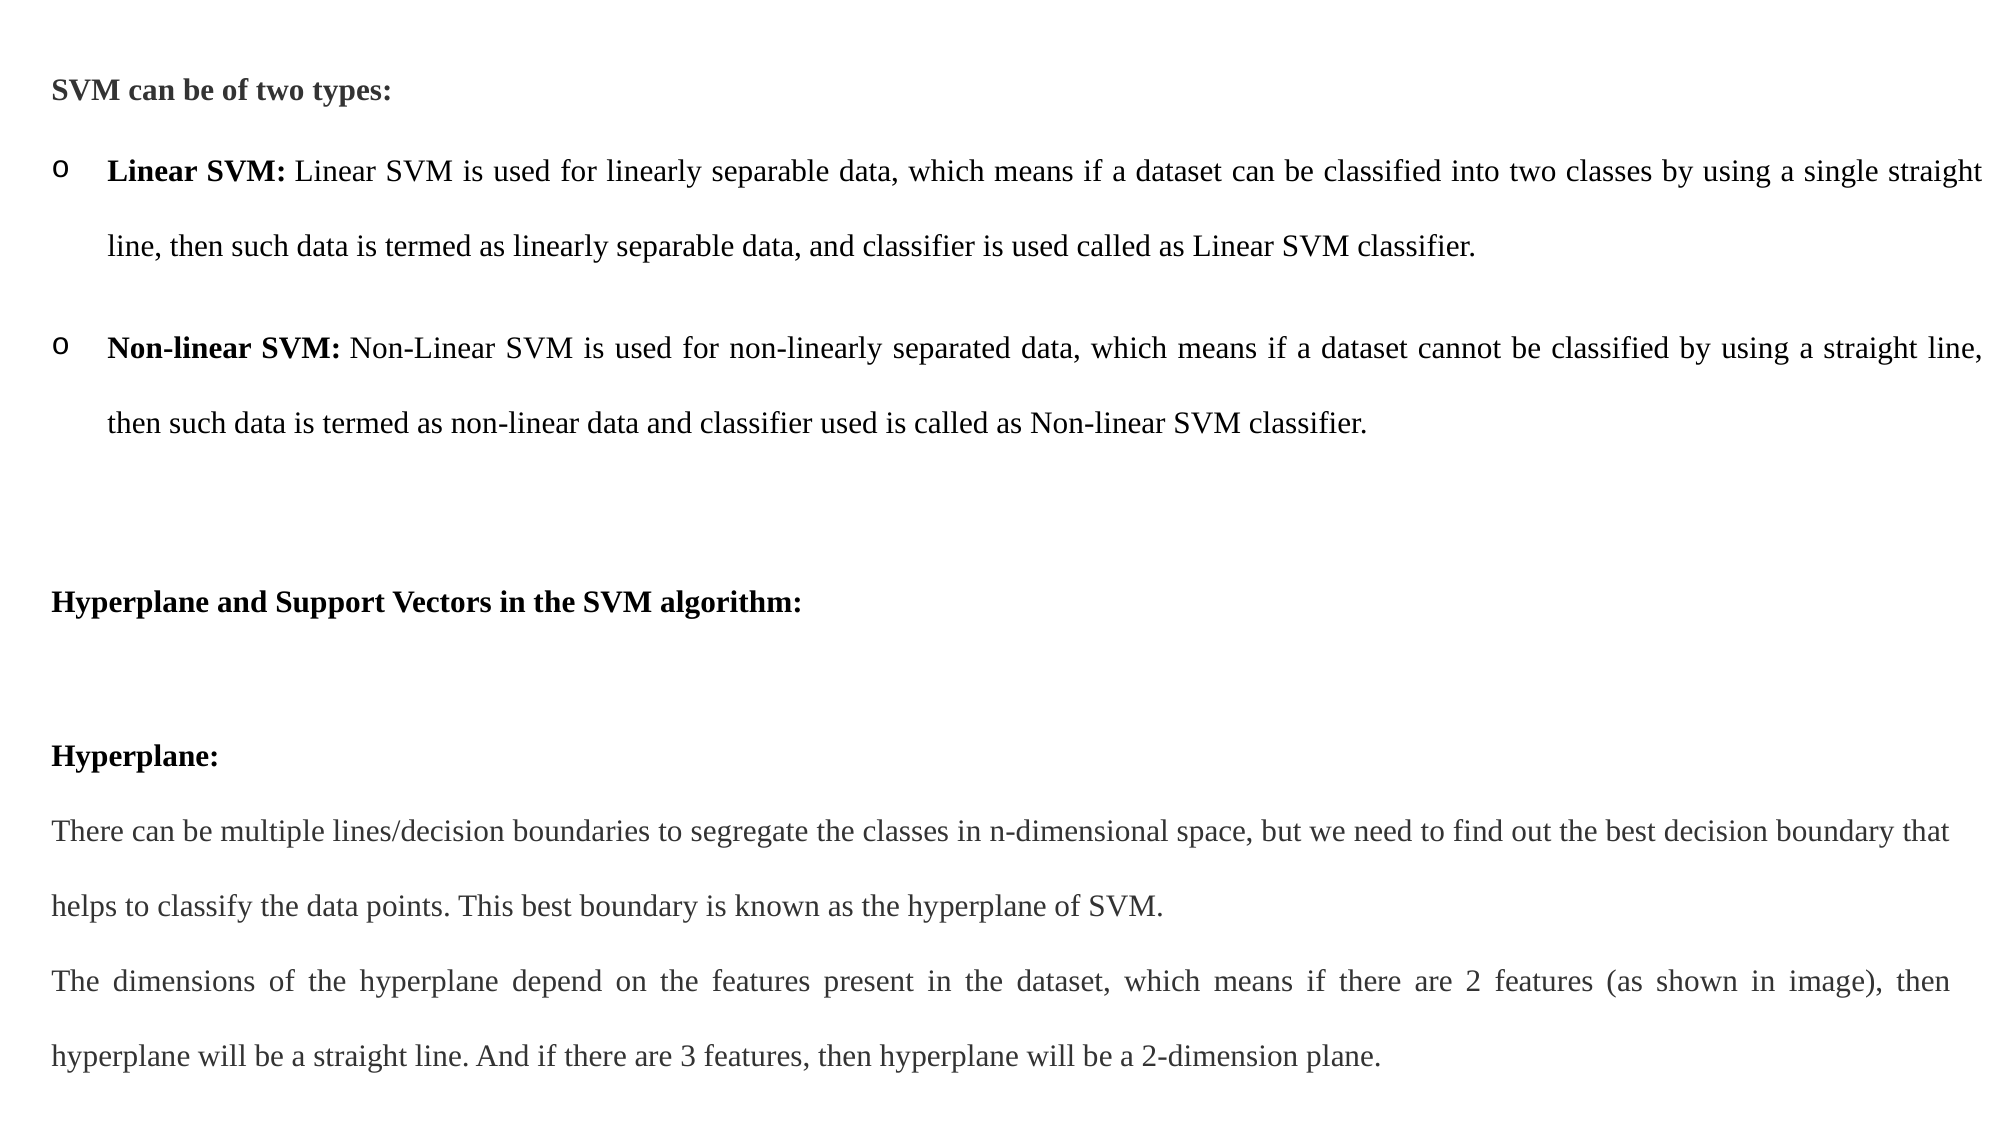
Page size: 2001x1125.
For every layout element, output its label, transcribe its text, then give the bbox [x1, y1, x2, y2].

text_box SVM can be of two types: Linear SVM: Linear SVM is used for linearly separable data, which means if a dataset can be classified into two classes by using a single straight line, then such data is termed as linearly separable data, and classifier is used called as Linear SVM classifier. Non-linear SVM: Non-Linear SVM is used for non-linearly separated data, which means if a dataset cannot be classified by using a straight line, then such data is termed as non-linear data and classifier used is called as Non-linear SVM classifier. [36, 24, 2000, 447]
text_box Hyperplane and Support Vectors in the SVM algorithm: Hyperplane: There can be multiple lines/decision boundaries to segregate the classes in n-dimensional space, but we need to find out the best decision boundary that helps to classify the data points. This best boundary is known as the hyperplane of SVM. The dimensions of the hyperplane depend on the features present in the dataset, which means if there are 2 features (as shown in image), then hyperplane will be a straight line. And if there are 3 features, then hyperplane will be a 2-dimension plane. [36, 536, 1968, 1080]
